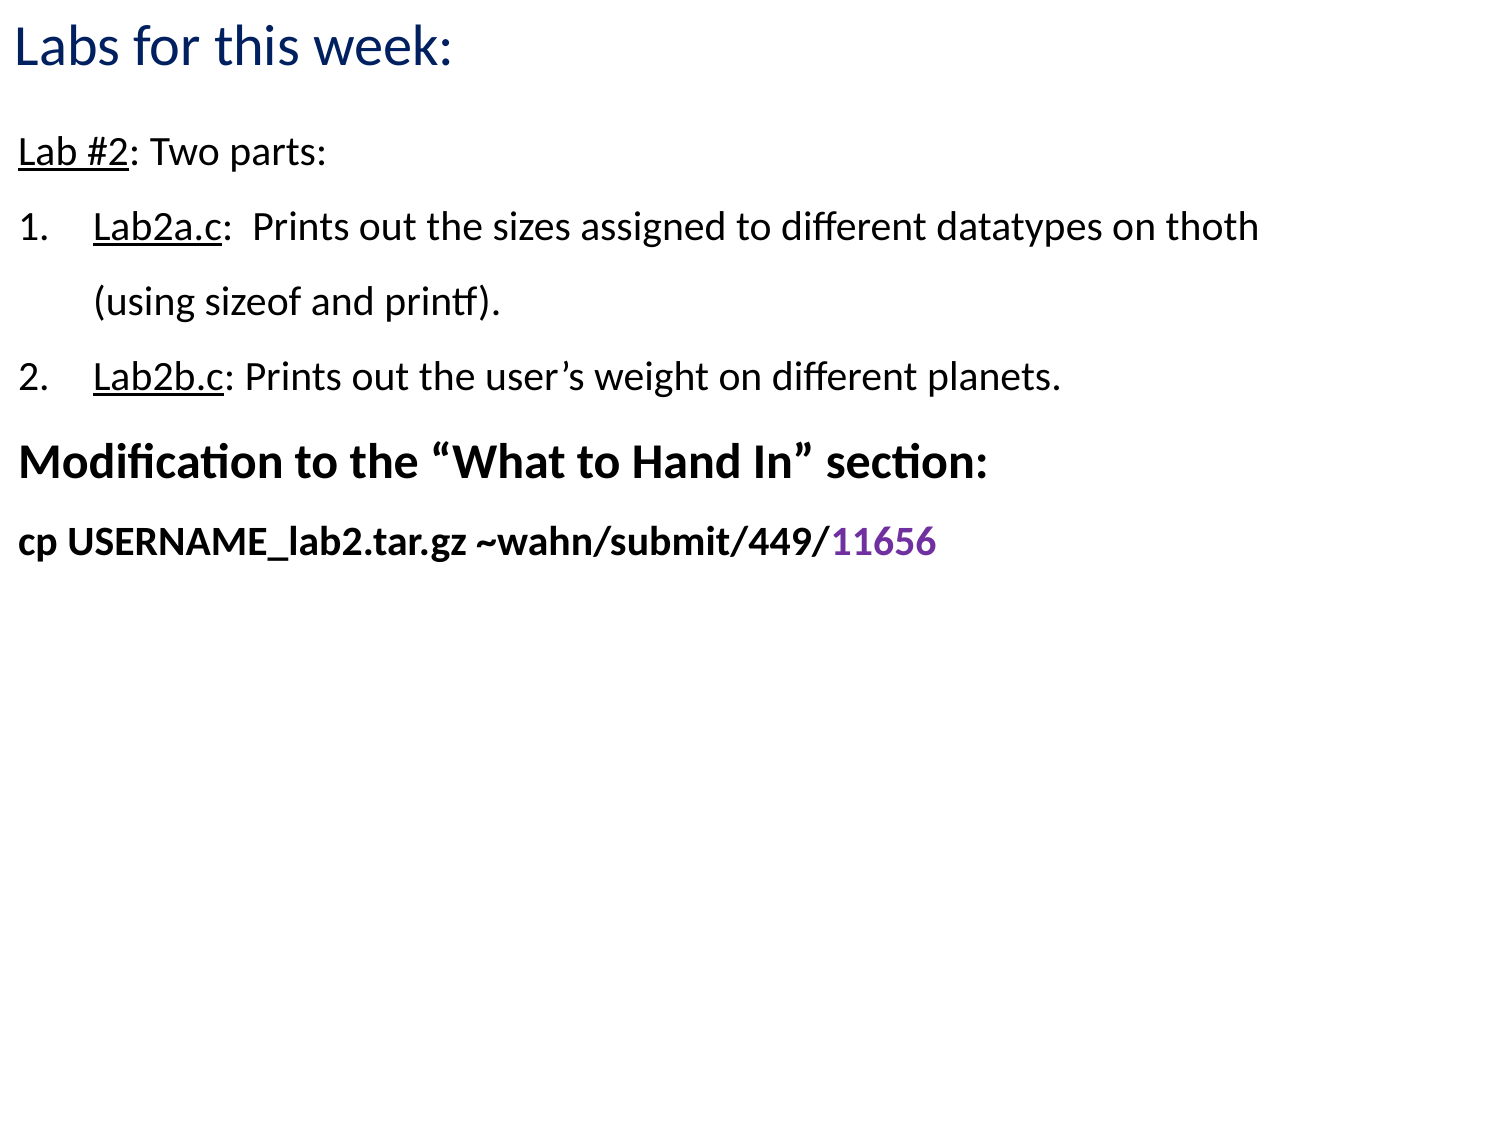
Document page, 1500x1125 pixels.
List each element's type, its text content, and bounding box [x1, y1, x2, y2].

text_box Lab #2: Two parts: Lab2a.c: Prints out the sizes assigned to different datatypes on thoth (using sizeof and printf). Lab2b.c: Prints out the user’s weight on different planets. Modification to the “What to Hand In” section: cp USERNAME_lab2.tar.gz ~wahn/submit/449/11656 [0, 91, 1370, 662]
text_box Labs for this week: [0, 0, 1335, 85]
